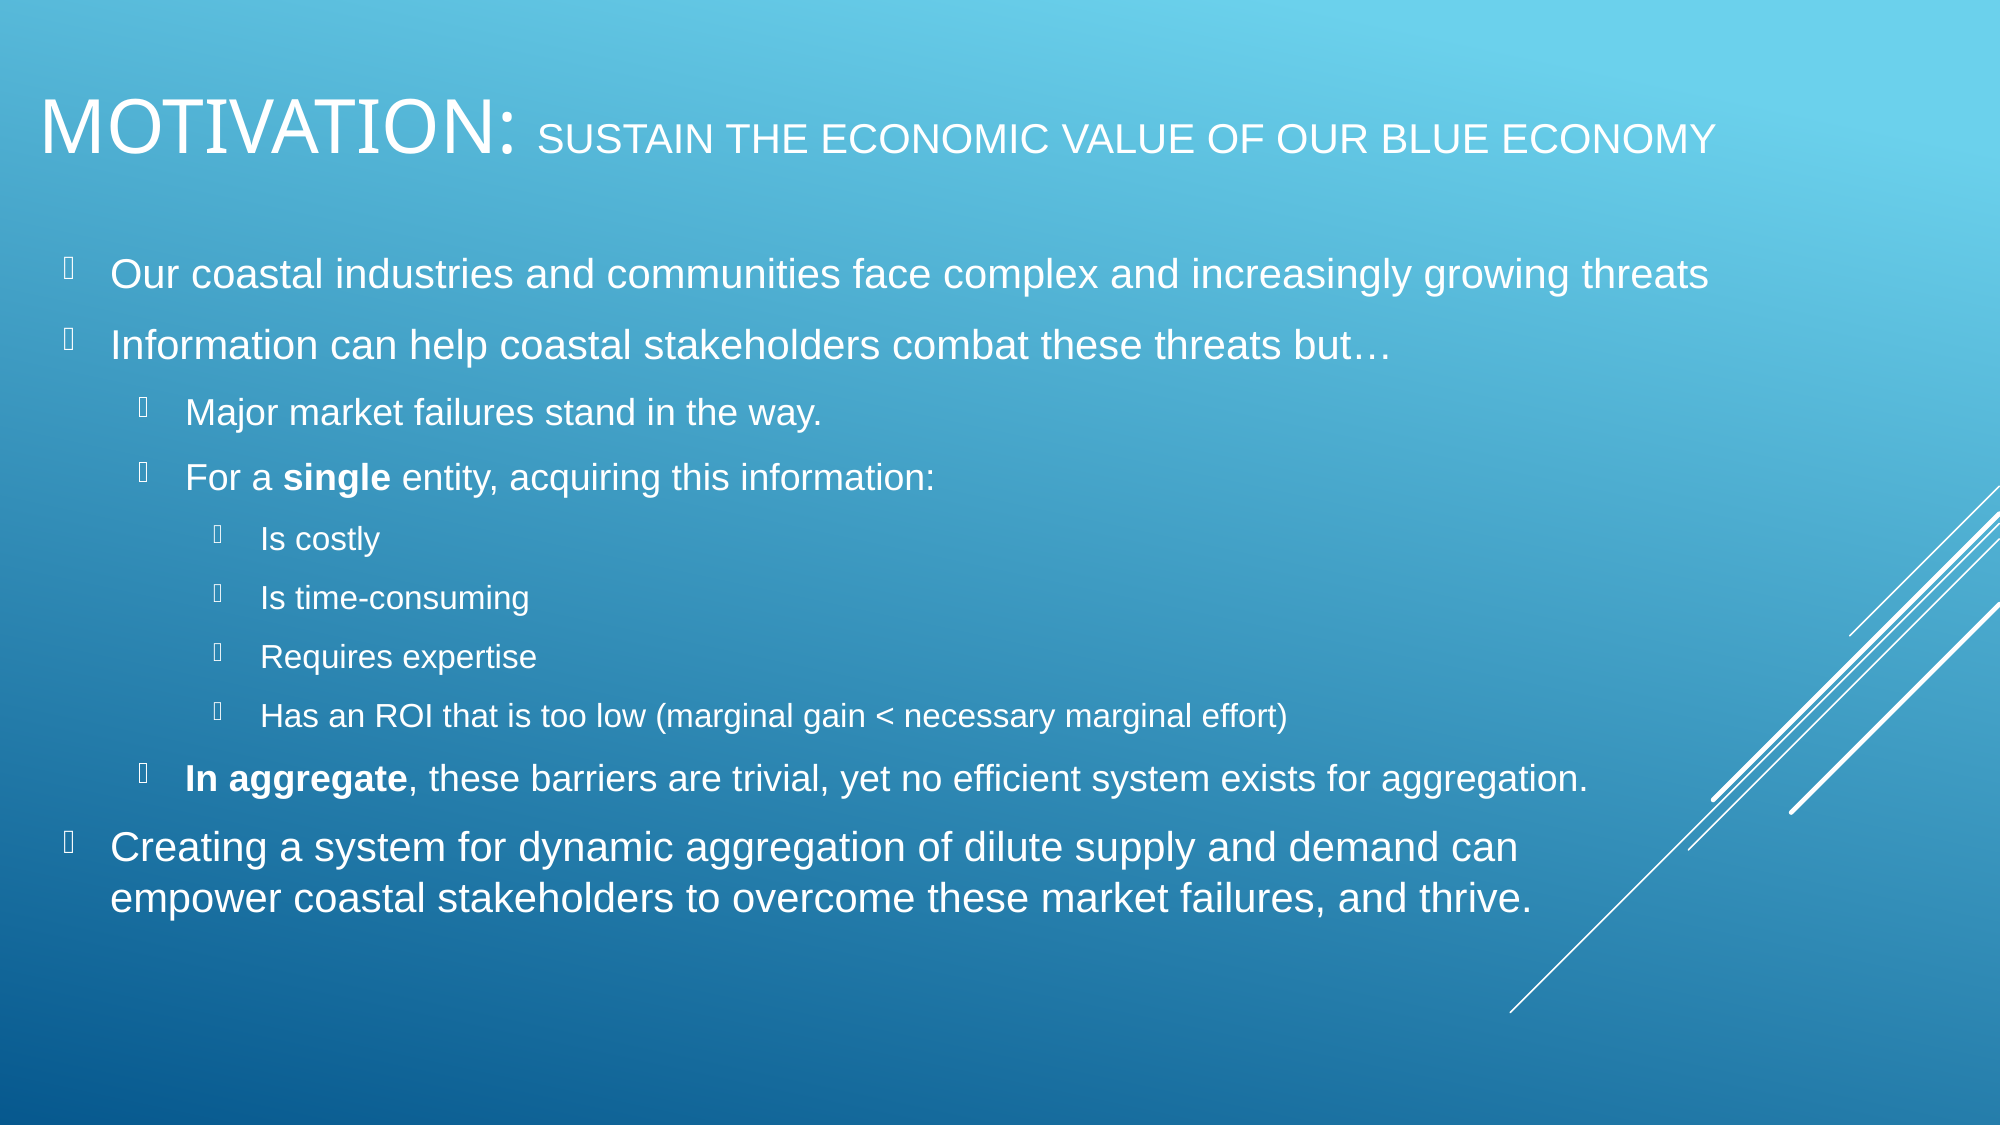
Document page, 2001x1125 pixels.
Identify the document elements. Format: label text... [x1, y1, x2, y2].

list Our coastal industries and communities face complex and increasingly growing threats Information can help coastal stakeholders combat these threats but… Major market failures stand in the way. For a single entity, acquiring this information: Is costly Is time-consuming Requires expertise Has an ROI that is too low (marginal gain < necessary marginal effort) In aggregate, these barriers are trivial, yet no efficient system exists for aggregation. Creating a system for dynamic aggregation of dilute supply and demand can empower coastal stakeholders to overcome these market failures, and thrive. [48, 239, 1952, 1121]
title Motivation: sustain the economic value of our blue economy [23, 0, 1917, 248]
